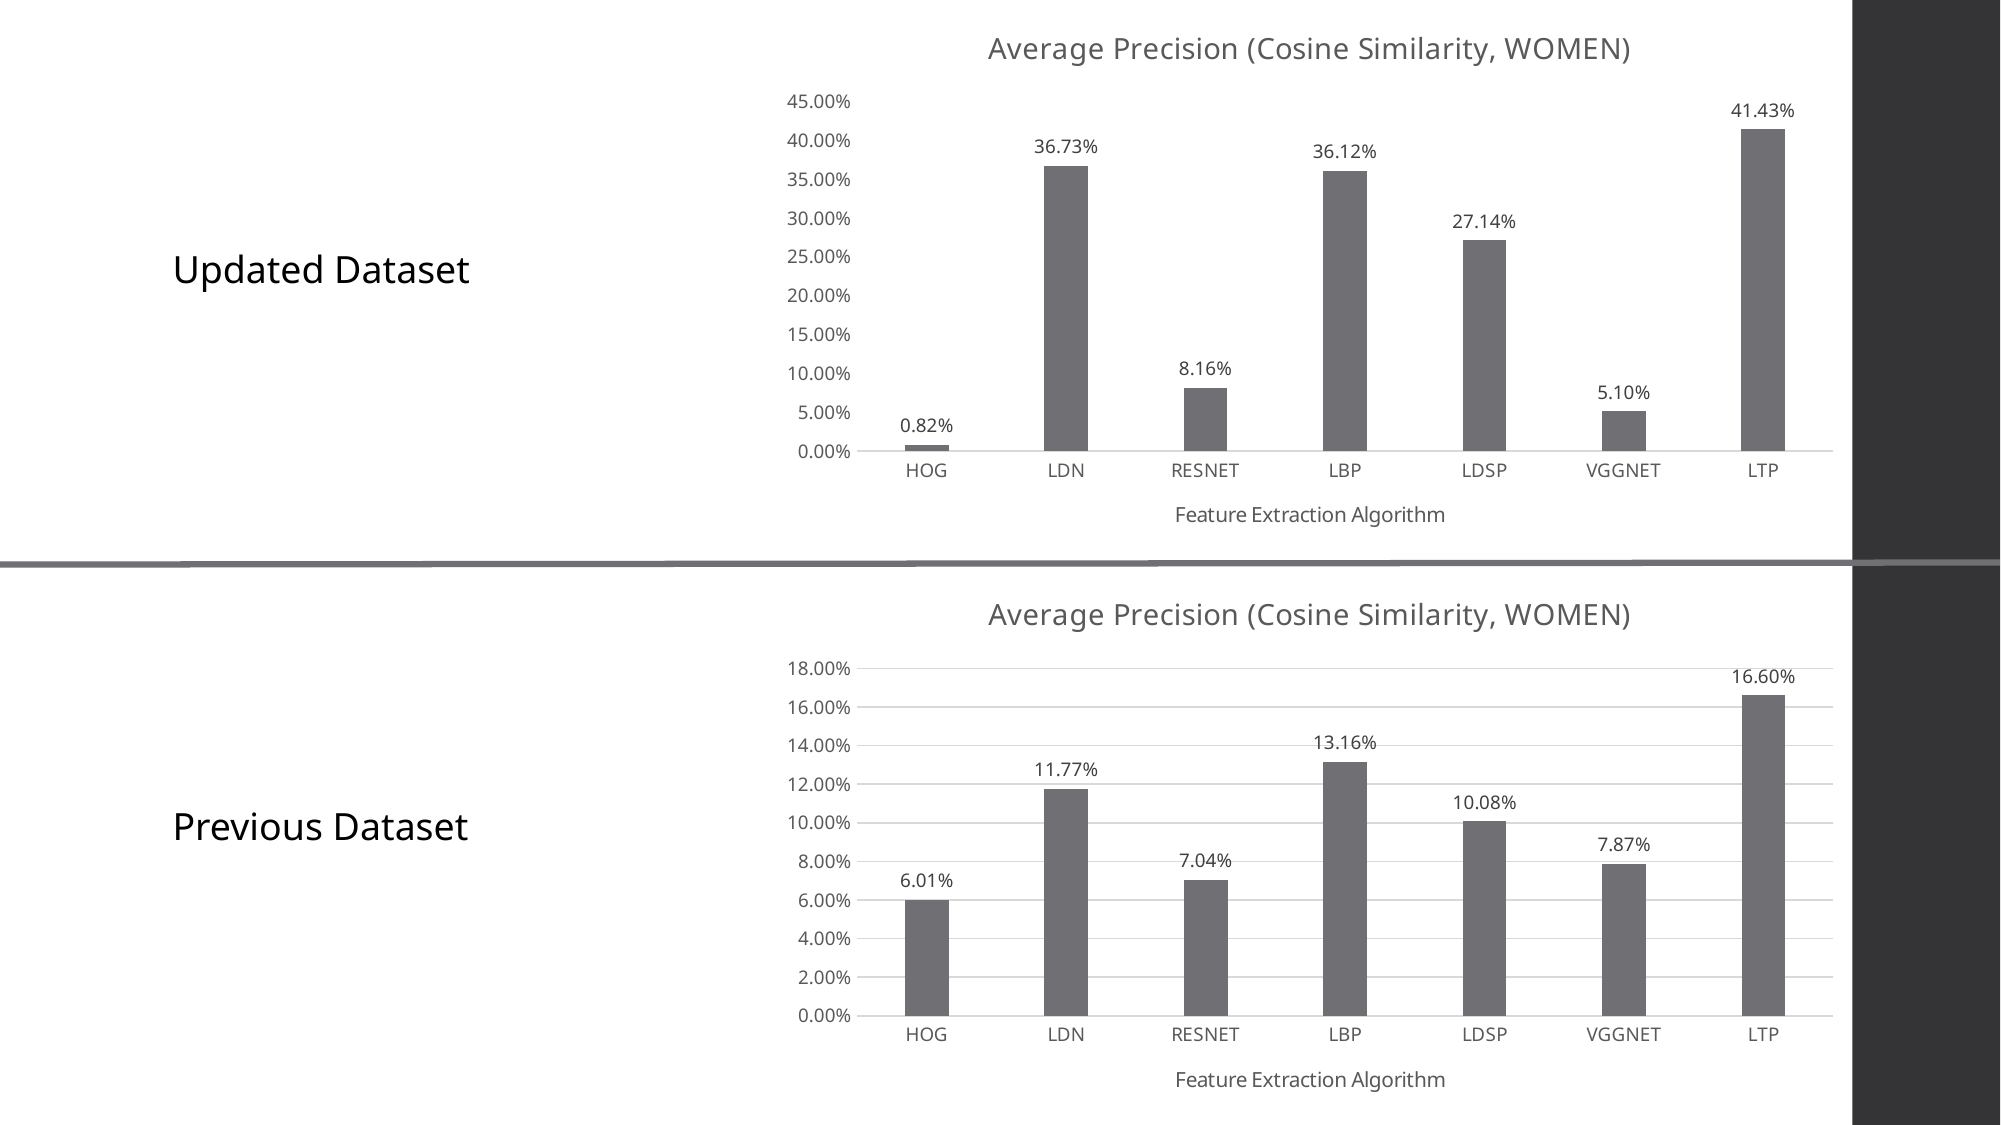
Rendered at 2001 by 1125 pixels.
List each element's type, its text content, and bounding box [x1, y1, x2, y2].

chart [765, 0, 1855, 561]
chart [765, 566, 1856, 1125]
text_box Previous Dataset [157, 795, 493, 856]
text_box Updated Dataset [157, 238, 493, 299]
